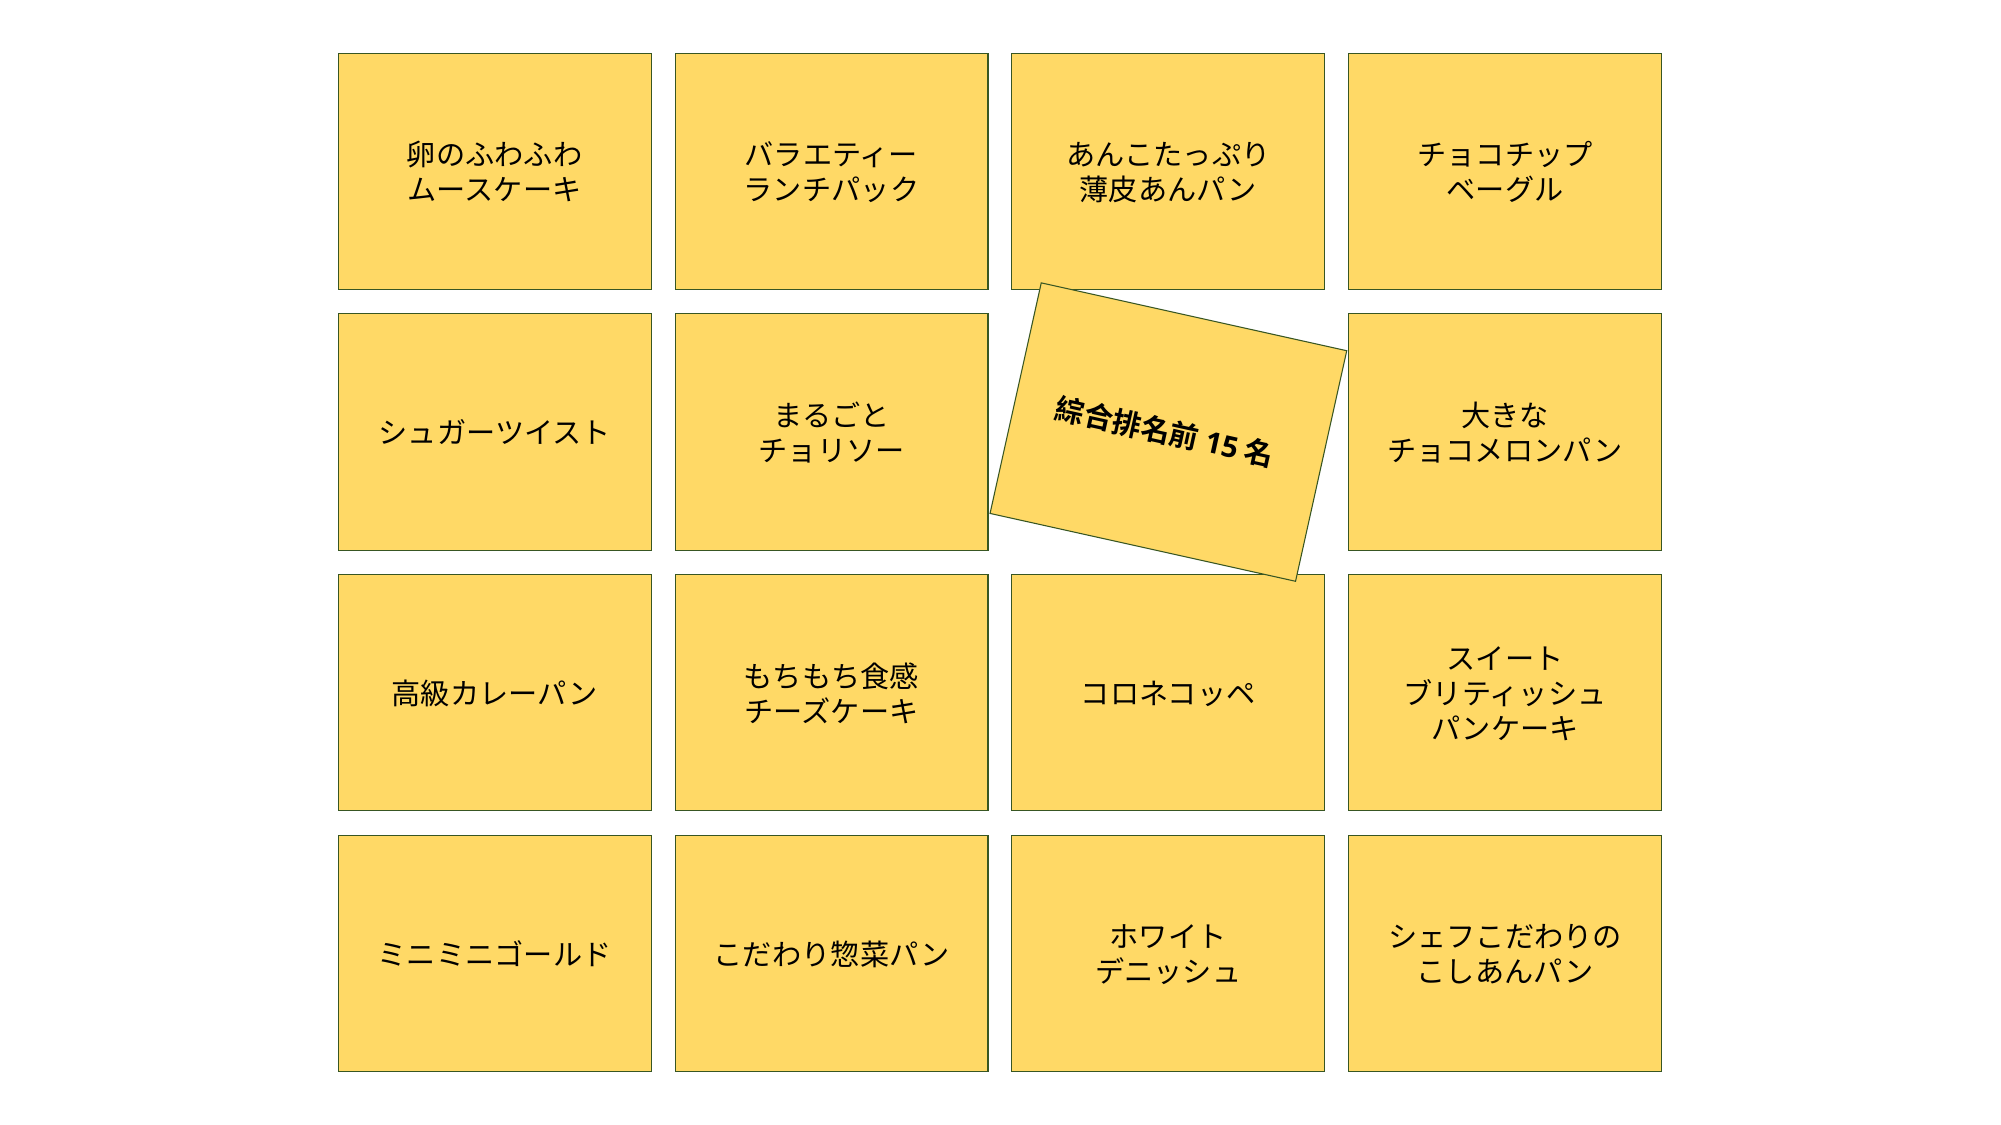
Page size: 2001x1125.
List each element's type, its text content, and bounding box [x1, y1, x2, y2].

text_box 卵のふわふわ ムースケーキ [337, 52, 652, 290]
text_box もちもち食感 チーズケーキ [674, 574, 989, 812]
text_box シェフこだわりの こしあんパン [1348, 834, 1663, 1073]
text_box まるごと チョリソー [674, 313, 989, 551]
text_box こだわり惣菜パン [674, 834, 989, 1073]
text_box スイート ブリティッシュ パンケーキ [1348, 574, 1663, 812]
text_box ミニミニゴールド [337, 834, 652, 1073]
text_box バラエティー ランチパック [674, 52, 989, 290]
text_box チョコチップ ベーグル [1348, 52, 1663, 290]
text_box 綜合排名前15名 [988, 281, 1348, 583]
text_box シュガーツイスト [337, 313, 652, 551]
text_box 大きな チョコメロンパン [1348, 313, 1663, 551]
text_box コロネコッペ [1011, 574, 1326, 812]
text_box 高級カレーパン [337, 574, 652, 812]
text_box ホワイト デニッシュ [1011, 834, 1326, 1073]
text_box あんこたっぷり 薄皮あんパン [1011, 52, 1326, 290]
